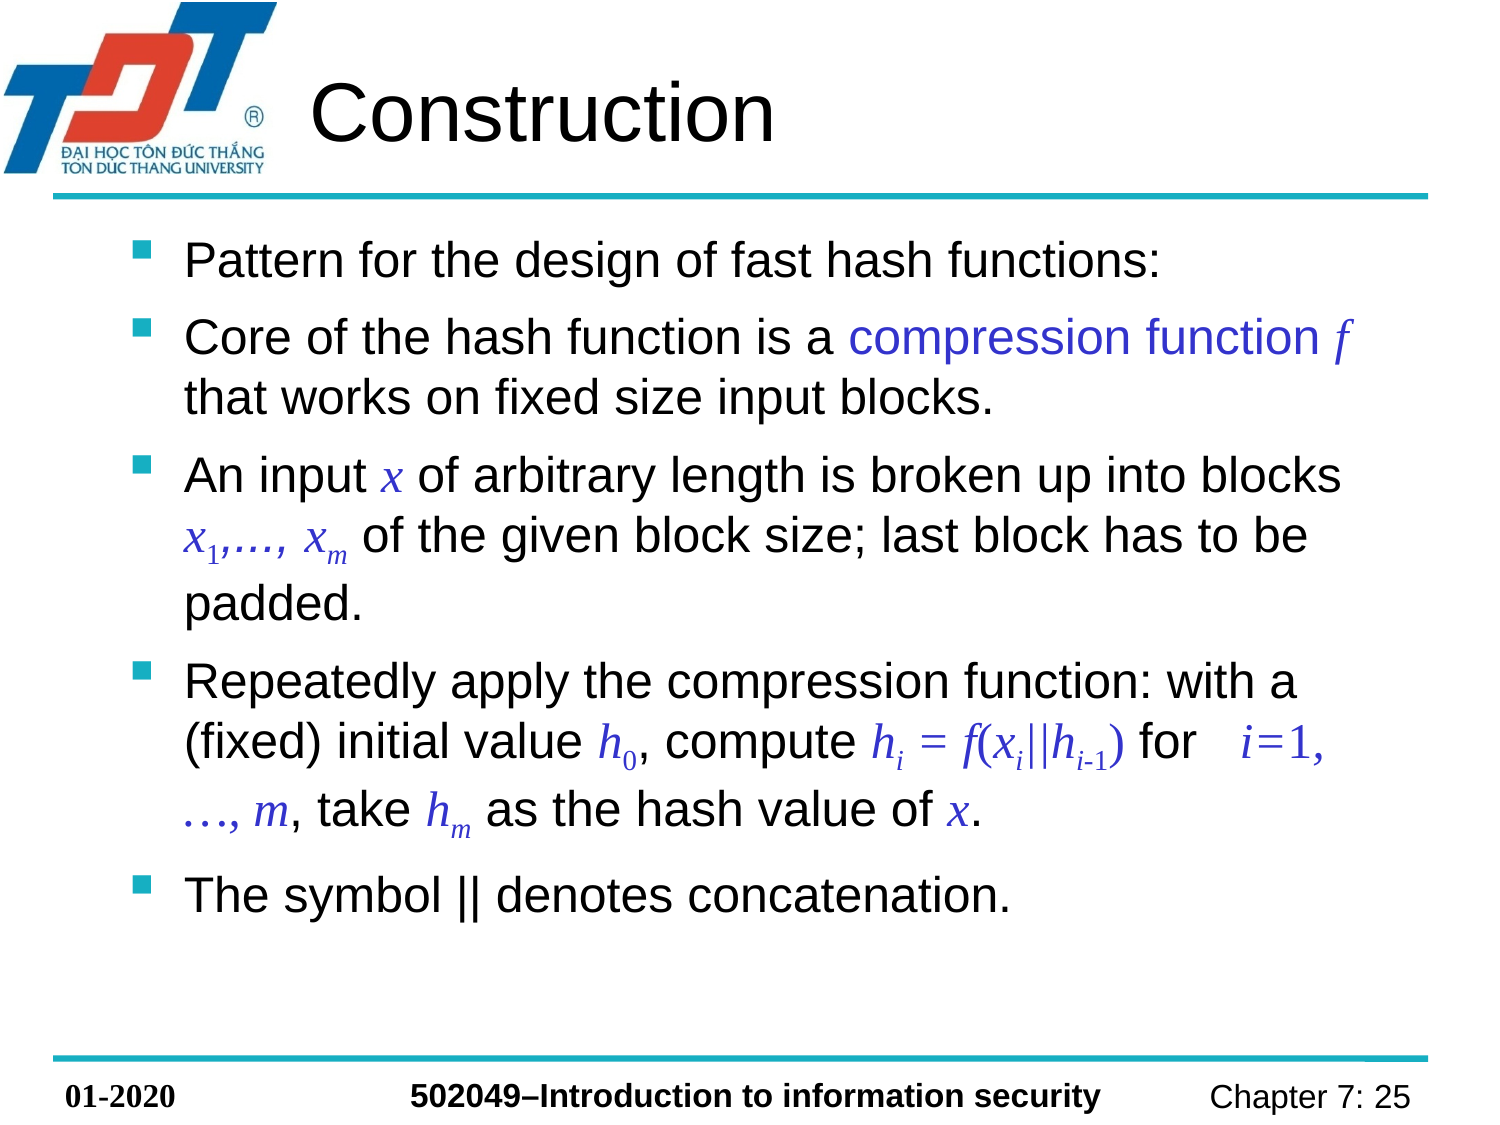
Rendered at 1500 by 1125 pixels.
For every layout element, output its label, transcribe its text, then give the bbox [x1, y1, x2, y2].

title Construction [295, 42, 1500, 173]
picture [3, 2, 277, 174]
list Pattern for the design of fast hash functions: Core of the hash function is a compression function f that works on fixed size input blocks. An input x of arbitrary length is broken up into blocks x1,..., xm of the given block size; last block has to be padded. Repeatedly apply the compression function: with a (fixed) initial value h0, compute hi = f(xi||hi-1) for i=1,…, m, take hm as the hash value of x. The symbol || denotes concatenation. [112, 220, 1388, 1035]
